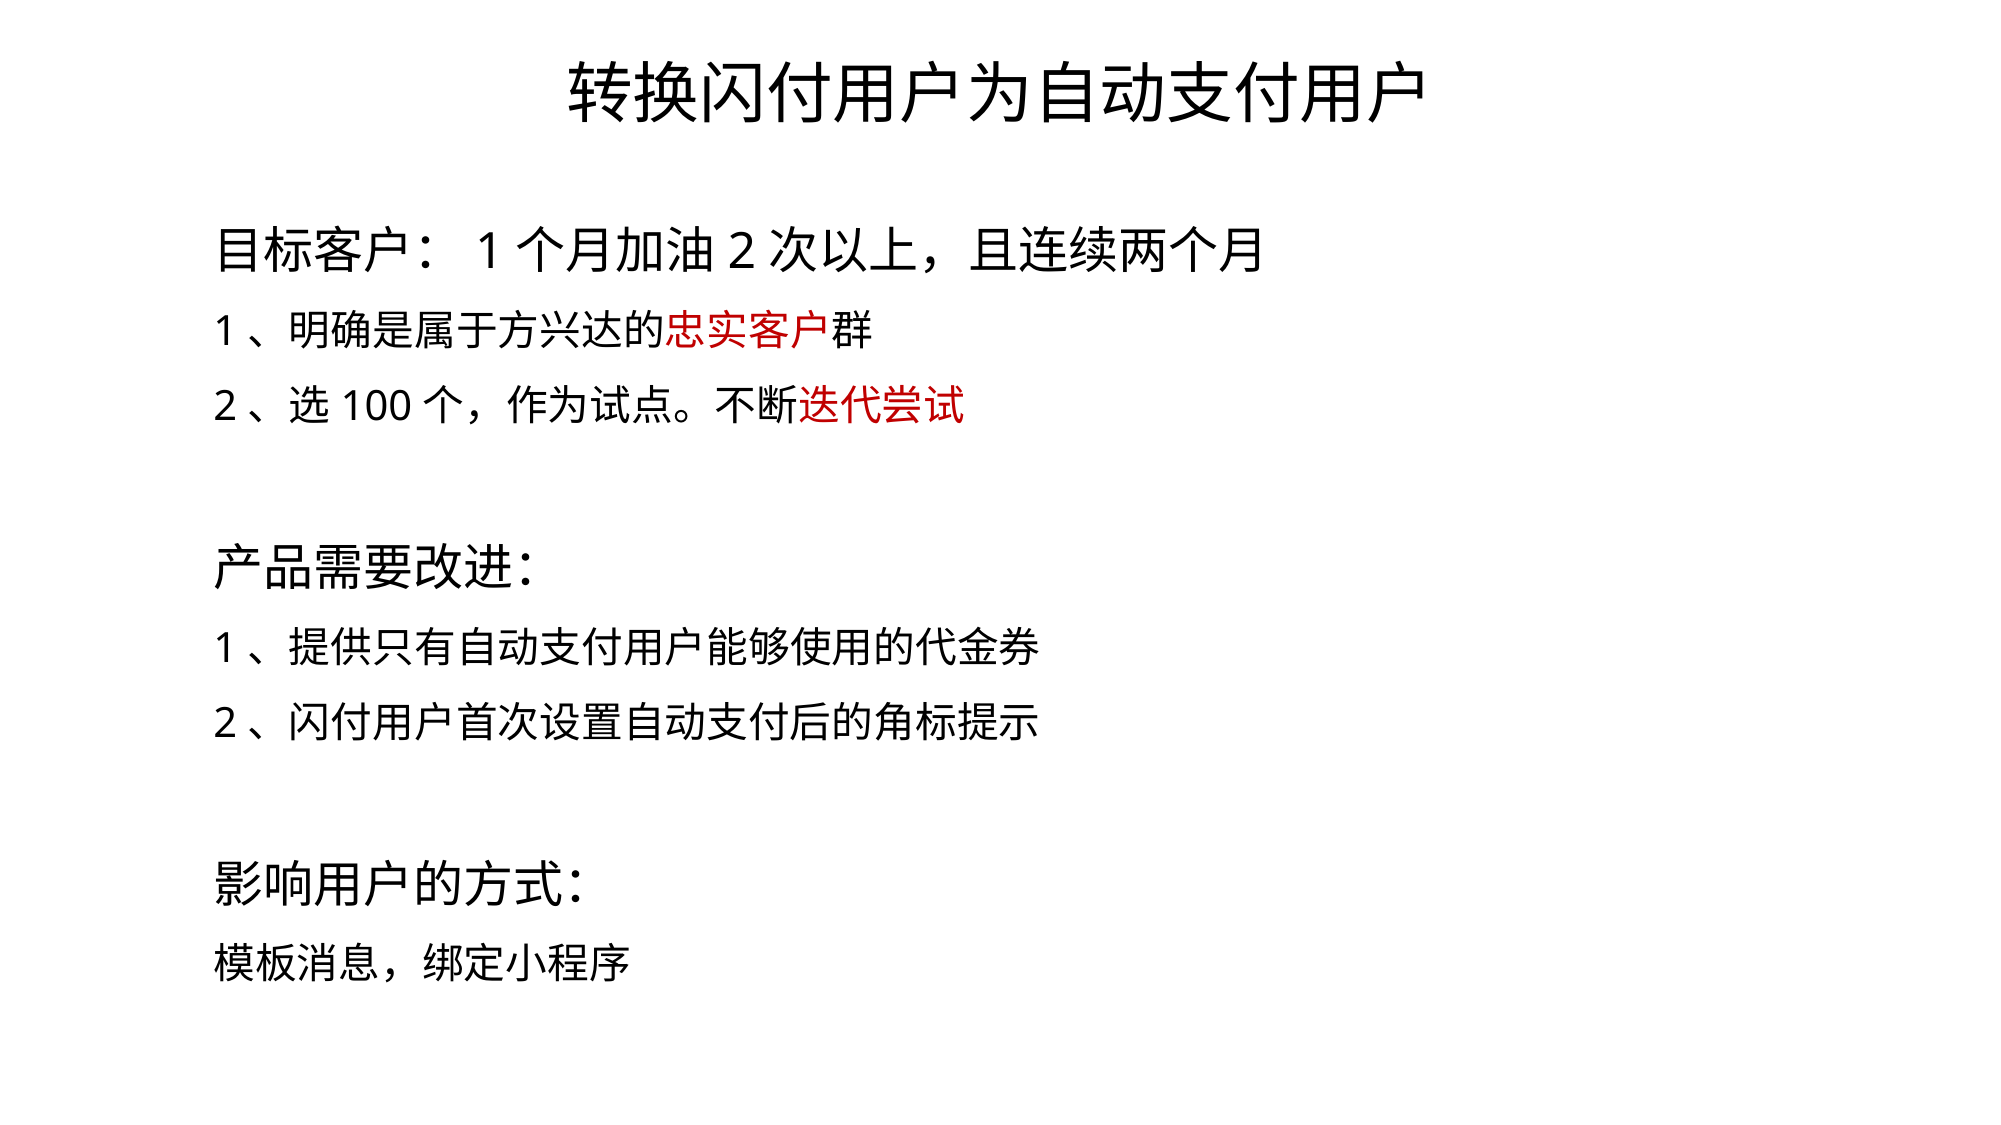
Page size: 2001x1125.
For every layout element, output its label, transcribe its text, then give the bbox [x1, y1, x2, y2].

text_box 产品需要改进： 1、提供只有自动支付用户能够使用的代金券 2、闪付用户首次设置自动支付后的角标提示 [198, 498, 1802, 753]
text_box 目标客户：1个月加油2次以上，且连续两个月 1、明确是属于方兴达的忠实客户群 2、选100个，作为试点。不断迭代尝试 [198, 181, 1802, 437]
list 转换闪付用户为自动支付用户 [92, 52, 1908, 142]
text_box 影响用户的方式： 模板消息，绑定小程序 [198, 814, 1802, 995]
